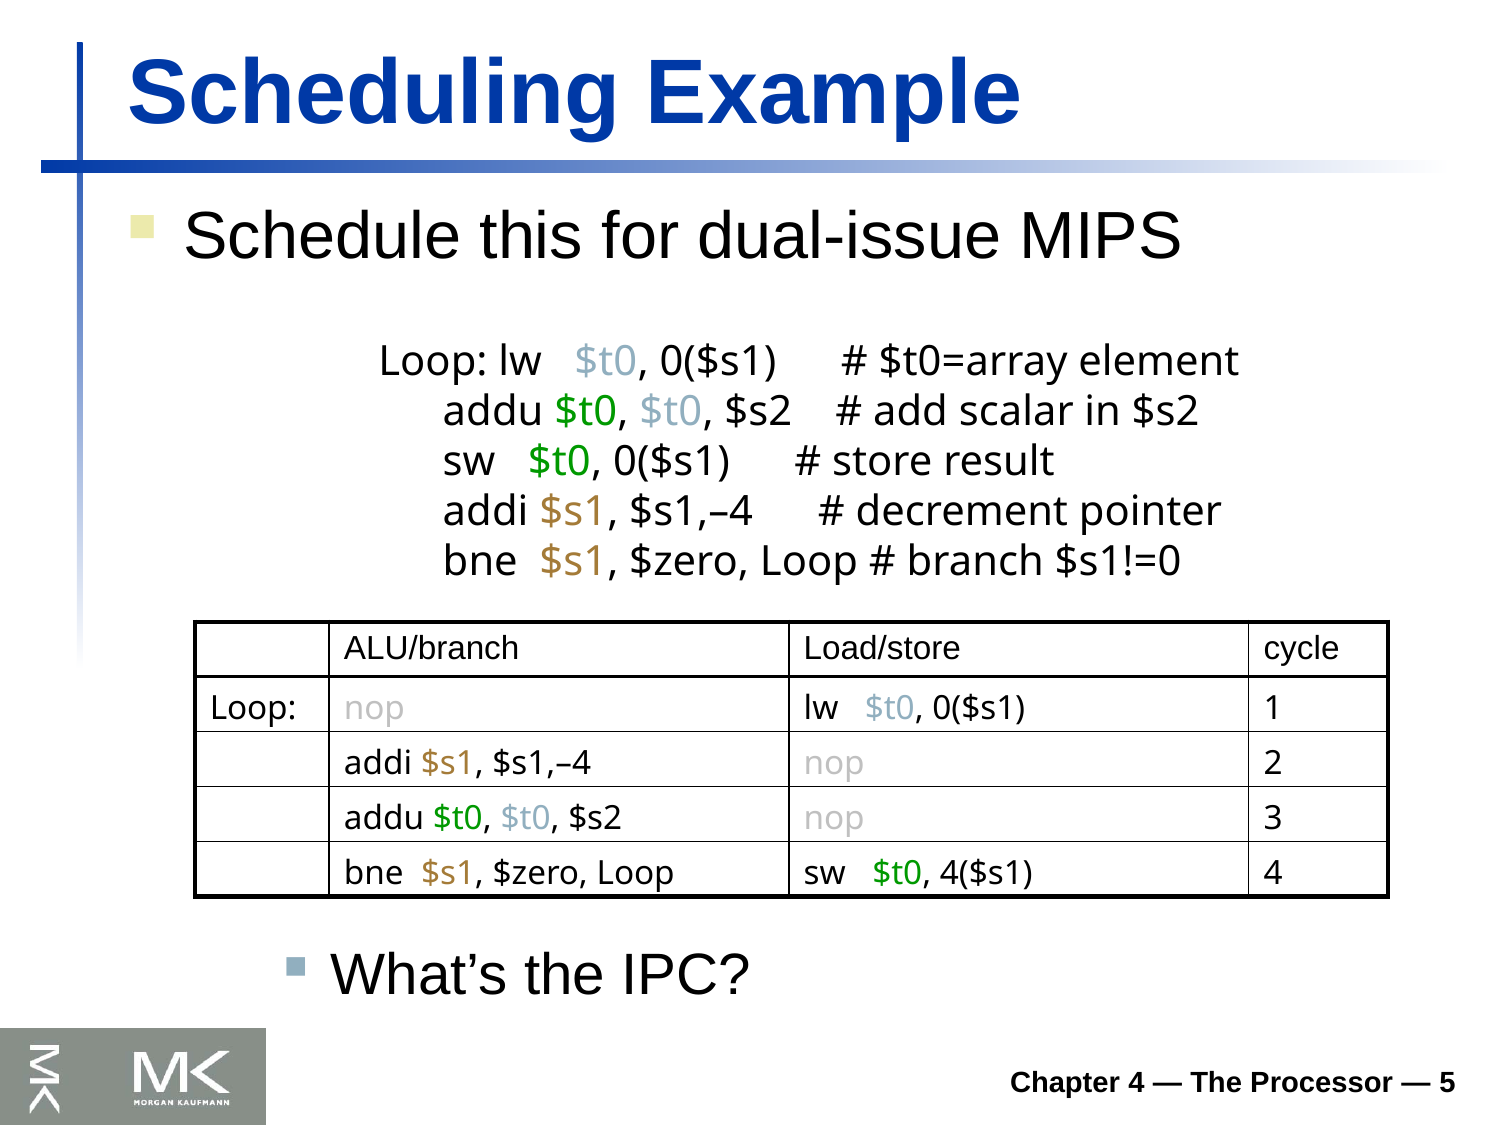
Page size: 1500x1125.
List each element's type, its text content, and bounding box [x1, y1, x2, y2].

table_header ALU/branch [330, 624, 788, 675]
table_cell sw $t0, 4($s1) [790, 842, 1248, 894]
table_cell lw $t0, 0($s1) [790, 678, 1248, 731]
table_cell 3 [1249, 787, 1386, 841]
footer Chapter 4 — The Processor — 5 [277, 1046, 1471, 1106]
table_cell [197, 787, 328, 841]
table_header cycle [1249, 624, 1386, 675]
title Scheduling Example [112, 23, 1468, 149]
table_cell 1 [1249, 678, 1386, 731]
picture [0, 1028, 266, 1125]
table_header [197, 624, 328, 675]
text_box Loop: lw $t0, 0($s1) # $t0=array element addu $t0, $t0, $s2 # add scalar in $s2 sw $t0, 0($s1) # store result addi $s1, $s1,–4 # decrement pointer bne $s1, $zero, Loop # branch $s1!=0 [363, 326, 1255, 592]
table_cell addi $s1, $s1,–4 [330, 732, 788, 786]
list Schedule this for dual-issue MIPS [112, 184, 1469, 298]
table_cell [197, 842, 328, 894]
table_cell bne $s1, $zero, Loop [330, 842, 788, 894]
table_cell nop [790, 732, 1248, 786]
table_cell addu $t0, $t0, $s2 [330, 787, 788, 841]
table_cell 4 [1249, 842, 1386, 894]
table_cell 2 [1249, 732, 1386, 786]
table_cell nop [330, 678, 788, 731]
text_box What’s the IPC? [193, 928, 1469, 1035]
table_header Load/store [790, 624, 1248, 675]
table_cell Loop: [197, 678, 328, 731]
table_cell [197, 732, 328, 786]
table_cell nop [790, 787, 1248, 841]
